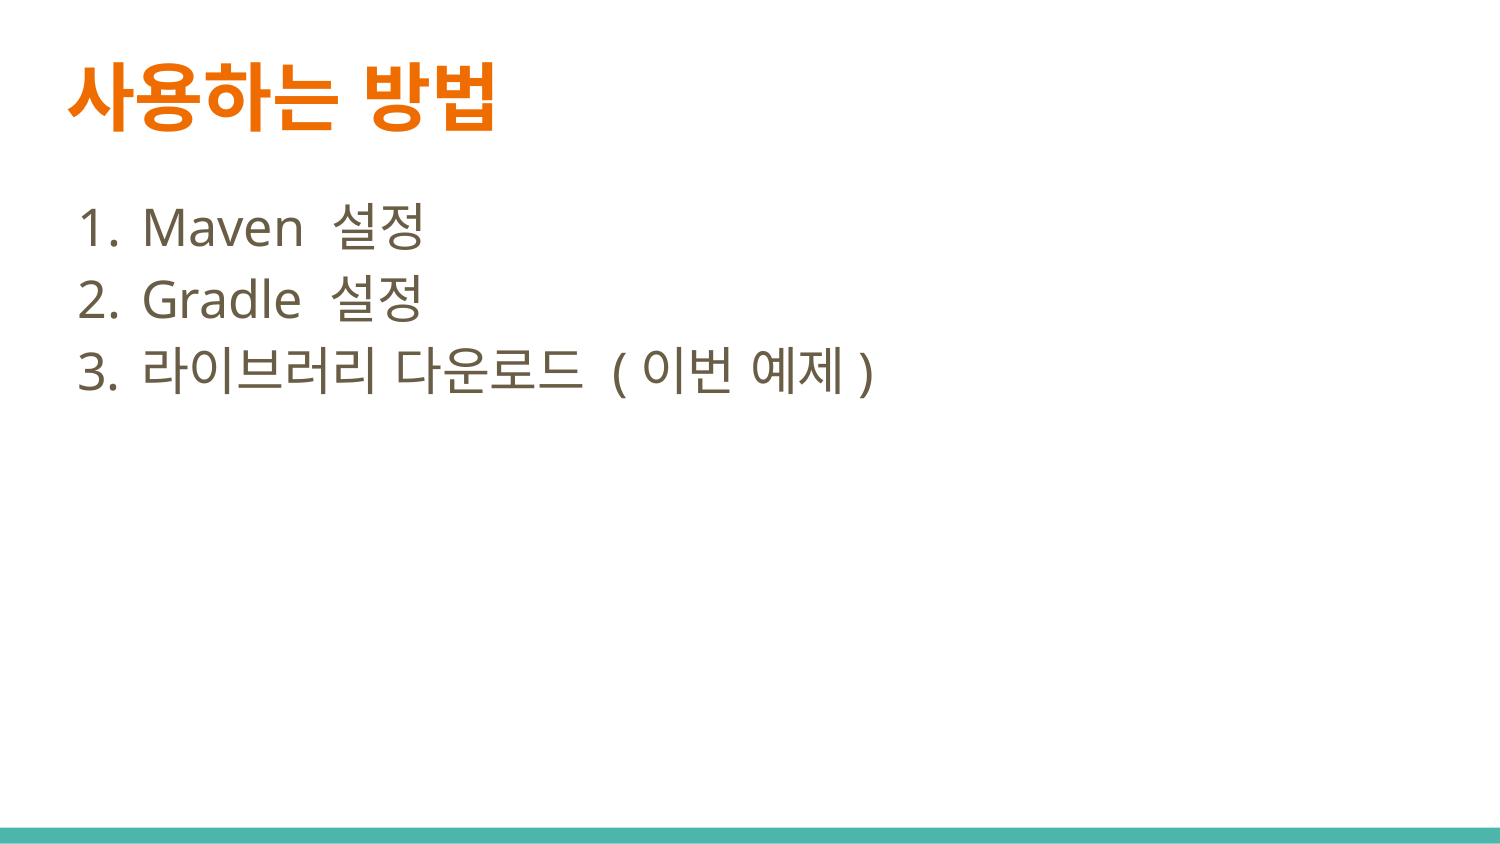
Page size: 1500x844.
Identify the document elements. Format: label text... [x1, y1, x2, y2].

list Maven 설정 Gradle 설정 라이브러리 다운로드 (이번 예제) [51, 170, 1449, 712]
title 사용하는 방법 [51, 35, 1449, 152]
